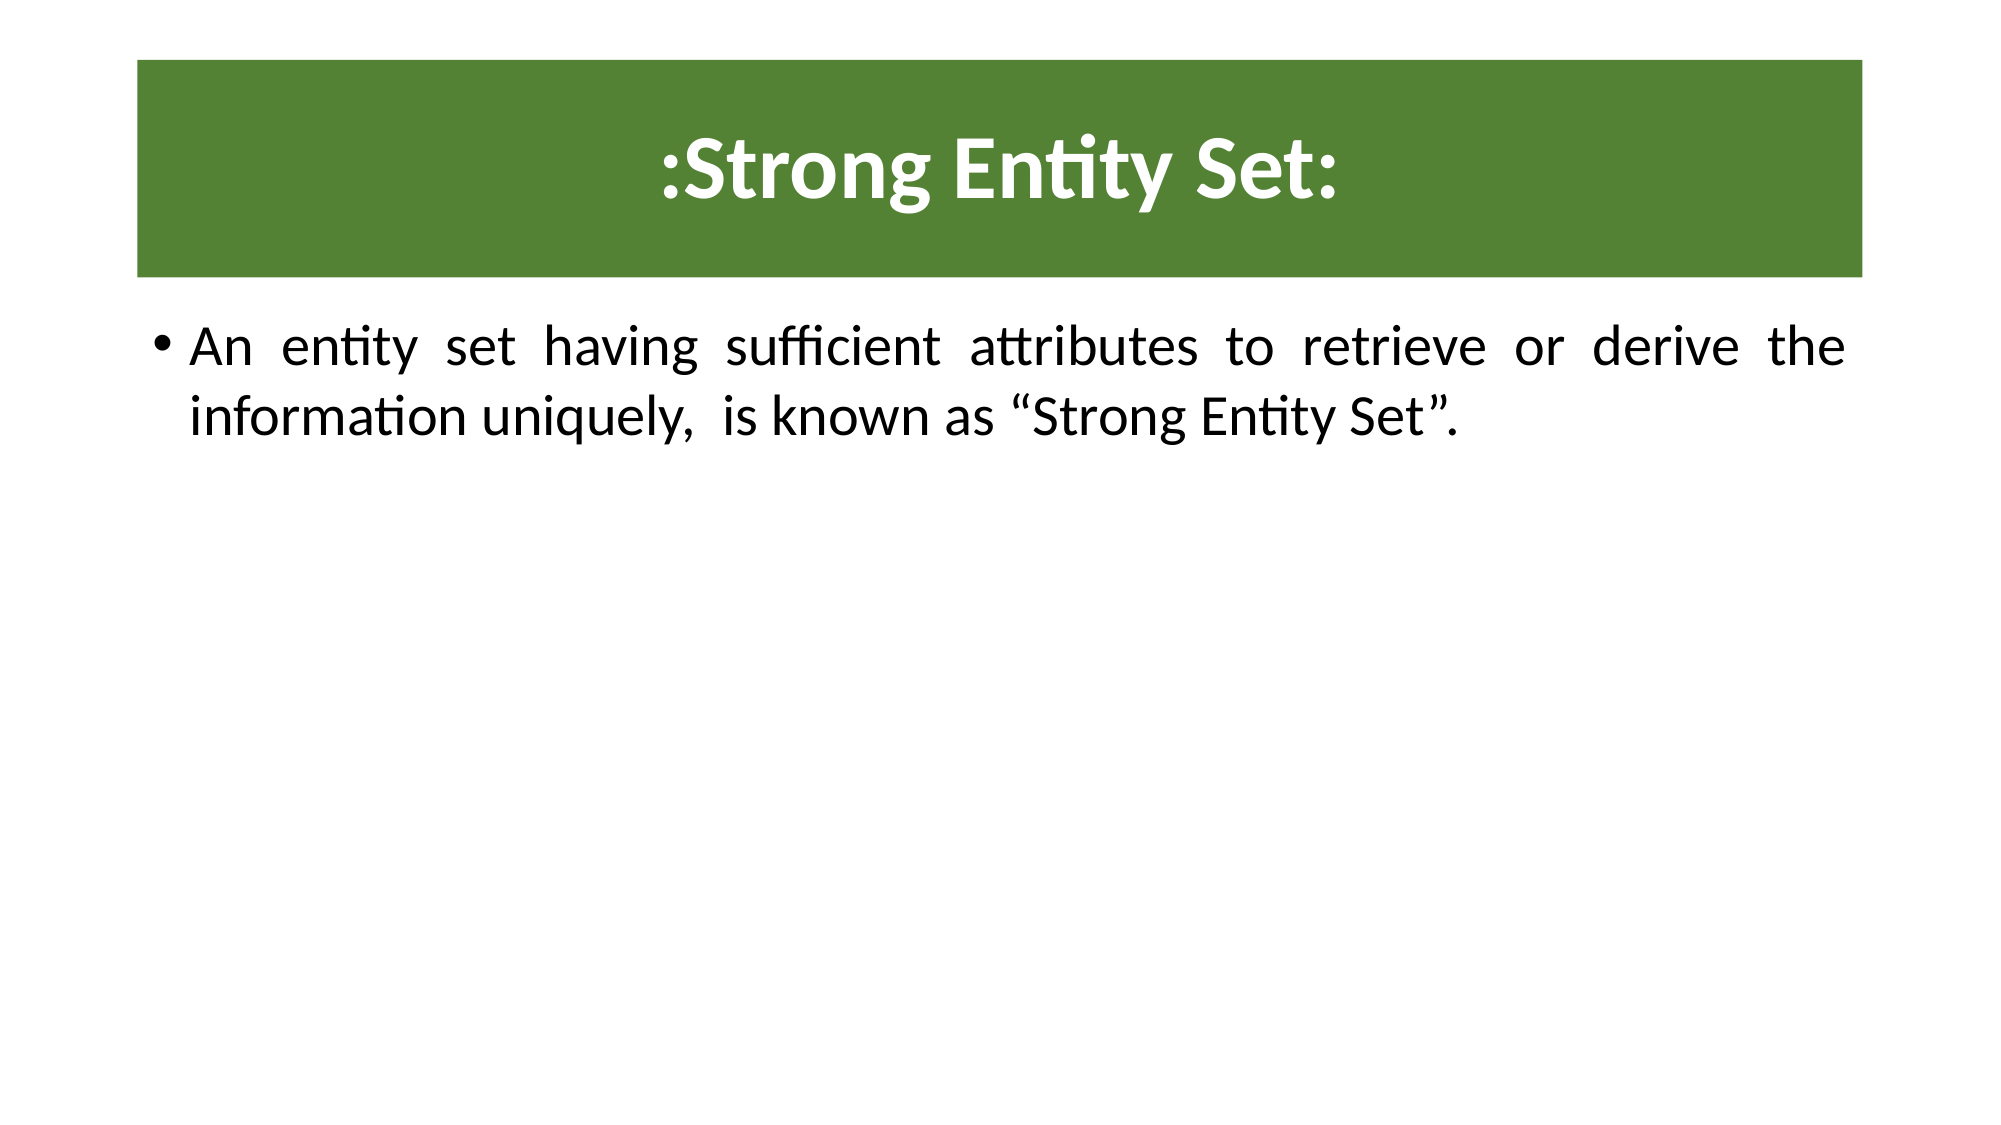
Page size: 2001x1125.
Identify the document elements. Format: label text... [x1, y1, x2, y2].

title :Strong Entity Set: [137, 59, 1863, 278]
list An entity set having sufficient attributes to retrieve or derive the information uniquely, is known as “Strong Entity Set”. [137, 299, 1863, 1014]
